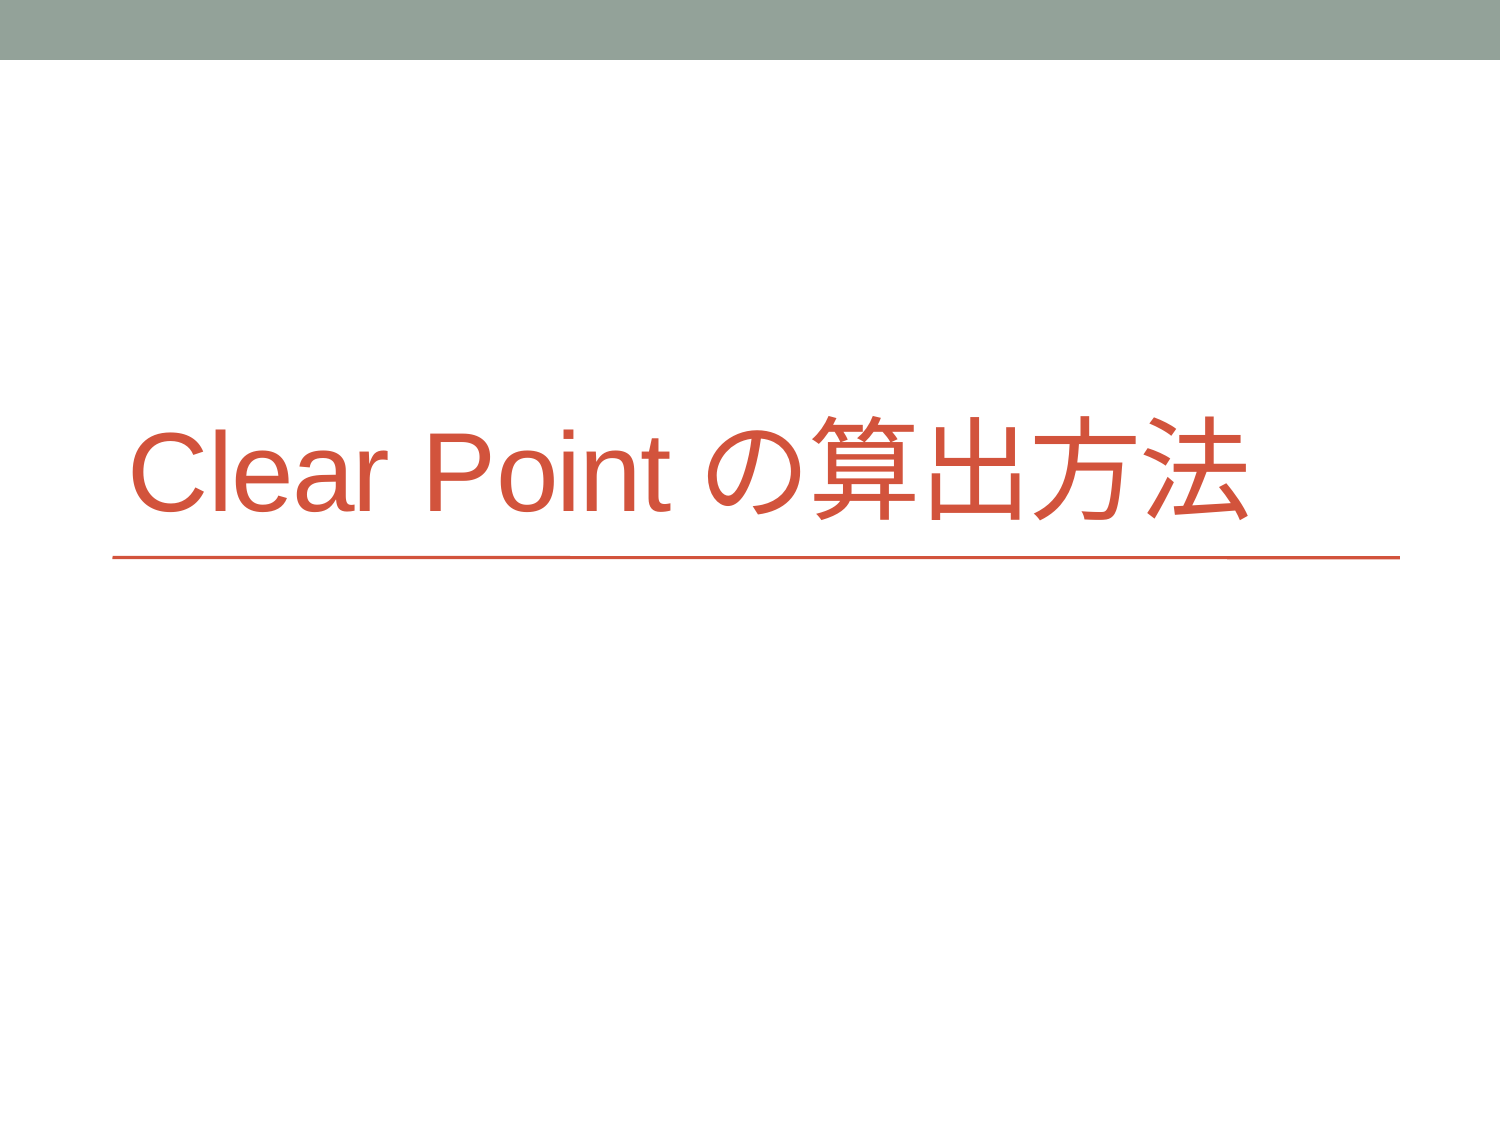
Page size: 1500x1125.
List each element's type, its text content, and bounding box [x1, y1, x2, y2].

title Clear Pointの算出方法 [112, 224, 1400, 542]
